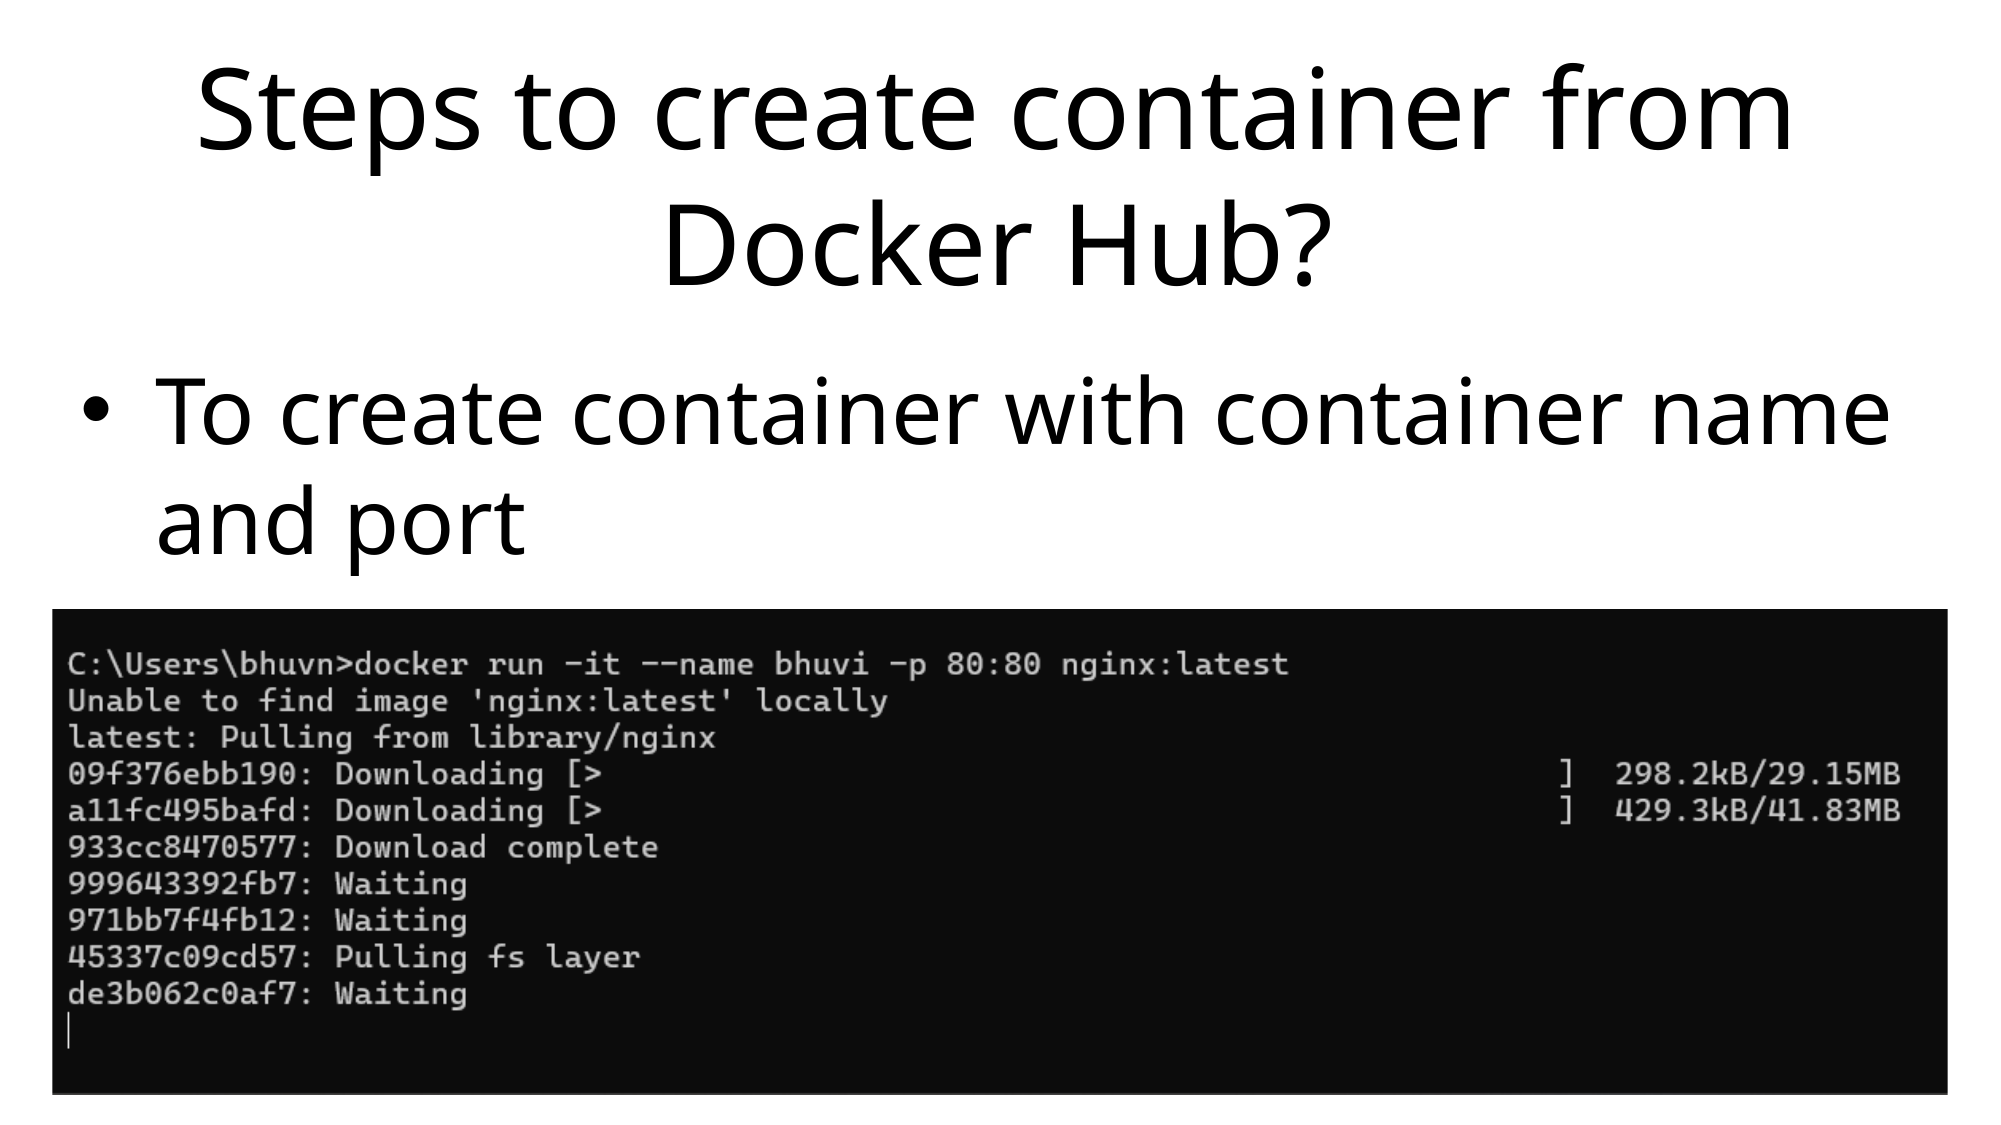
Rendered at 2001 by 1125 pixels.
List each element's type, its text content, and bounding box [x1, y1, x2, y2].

text_box To create container with container name and port [65, 345, 1935, 580]
picture [52, 609, 1948, 1095]
text_box Steps to create container from Docker Hub? [17, 30, 1977, 315]
